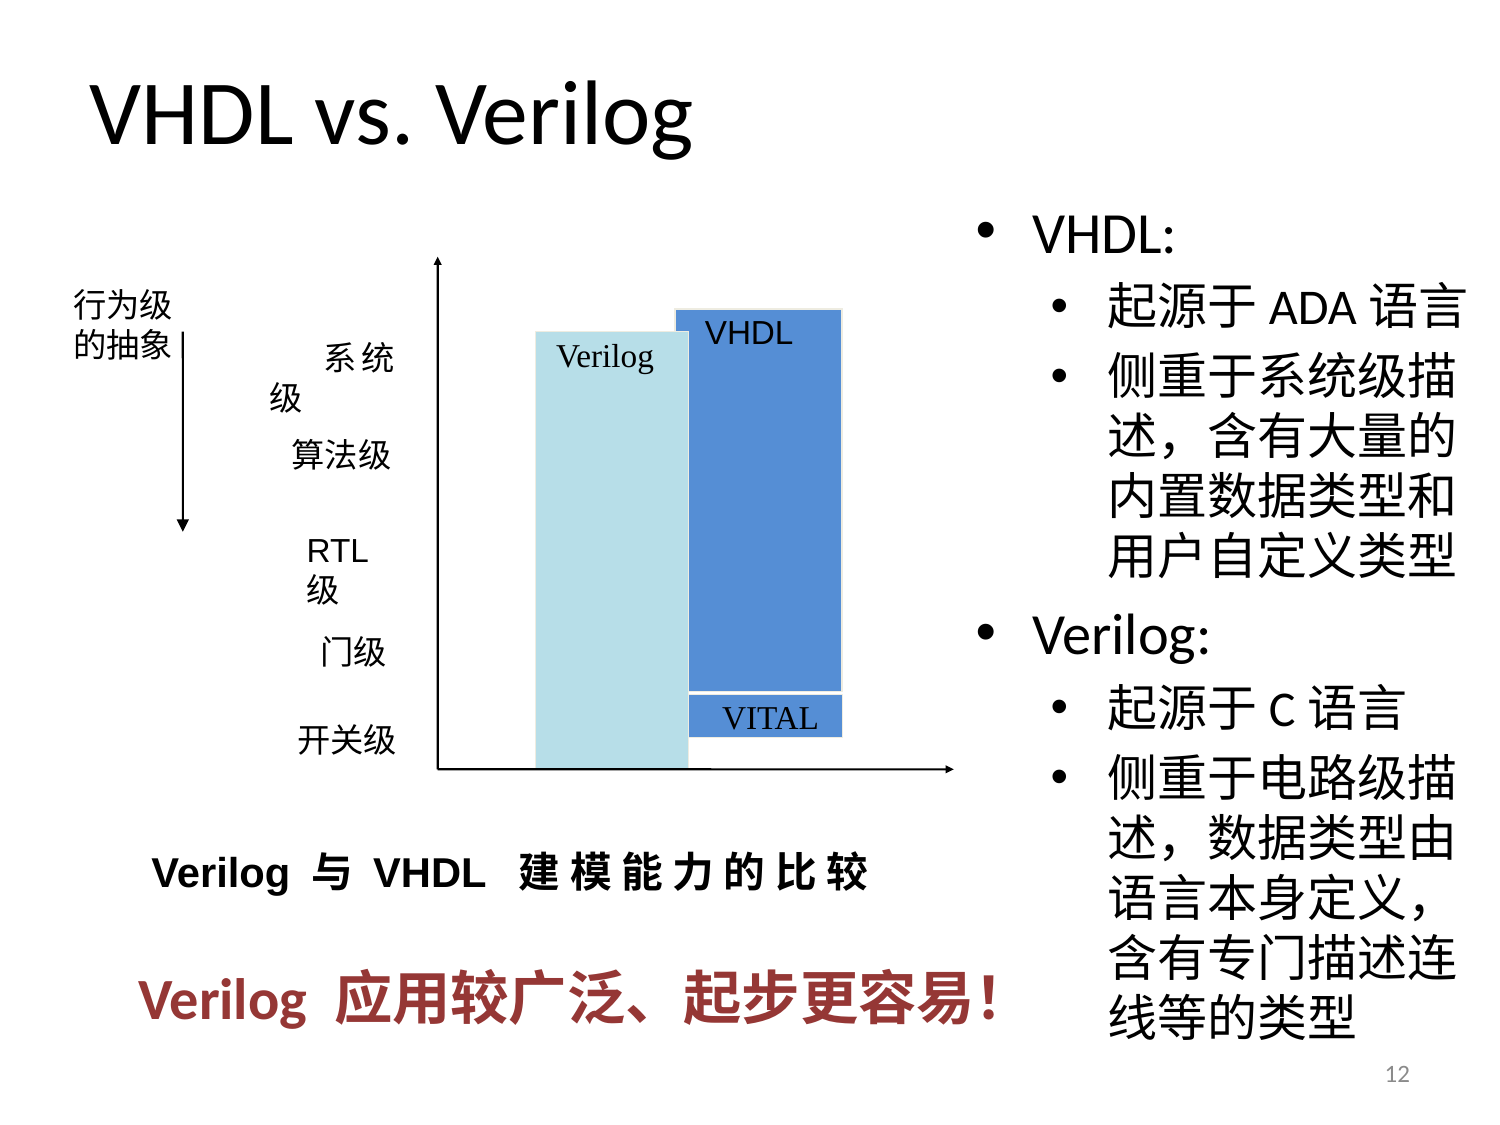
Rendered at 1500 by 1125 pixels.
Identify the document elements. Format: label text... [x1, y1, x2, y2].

slide_number 12 [1074, 1042, 1425, 1103]
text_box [70, 256, 955, 897]
text_box VHDL vs. Verilog [74, 45, 1425, 233]
text_box VHDL: 起源于ADA语言 侧重于系统级描述，含有大量的内置数据类型和用户自定义类型 Verilog: 起源于C语言 侧重于电路级描述，数据类型由语言本身定义，含有专门描述连线等的类型 [960, 187, 1500, 930]
text_box Verilog 应用较广泛、起步更容易！ [103, 935, 1010, 1057]
